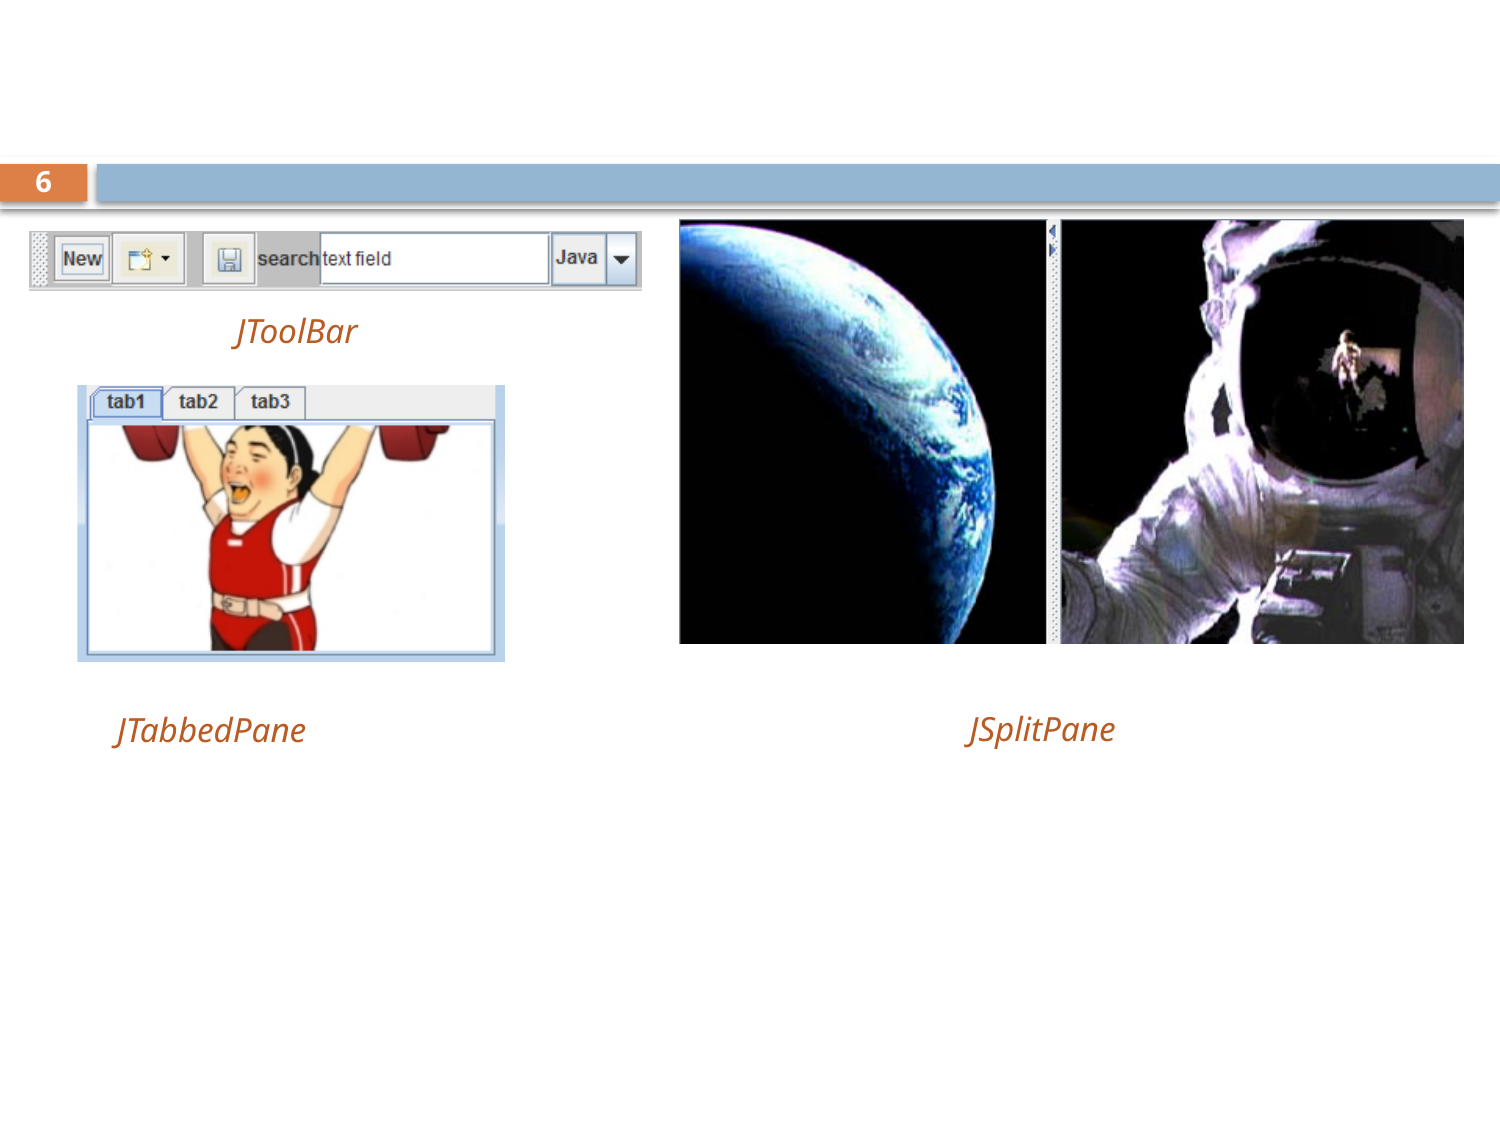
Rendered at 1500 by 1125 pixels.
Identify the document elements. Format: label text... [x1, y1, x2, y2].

picture [29, 231, 643, 292]
text_box JToolBar [221, 303, 373, 358]
text_box JSplitPane [954, 700, 1131, 755]
slide_number 6 [0, 162, 88, 203]
picture [678, 219, 1464, 644]
picture [76, 385, 506, 663]
text_box JTabbedPane [102, 701, 322, 757]
